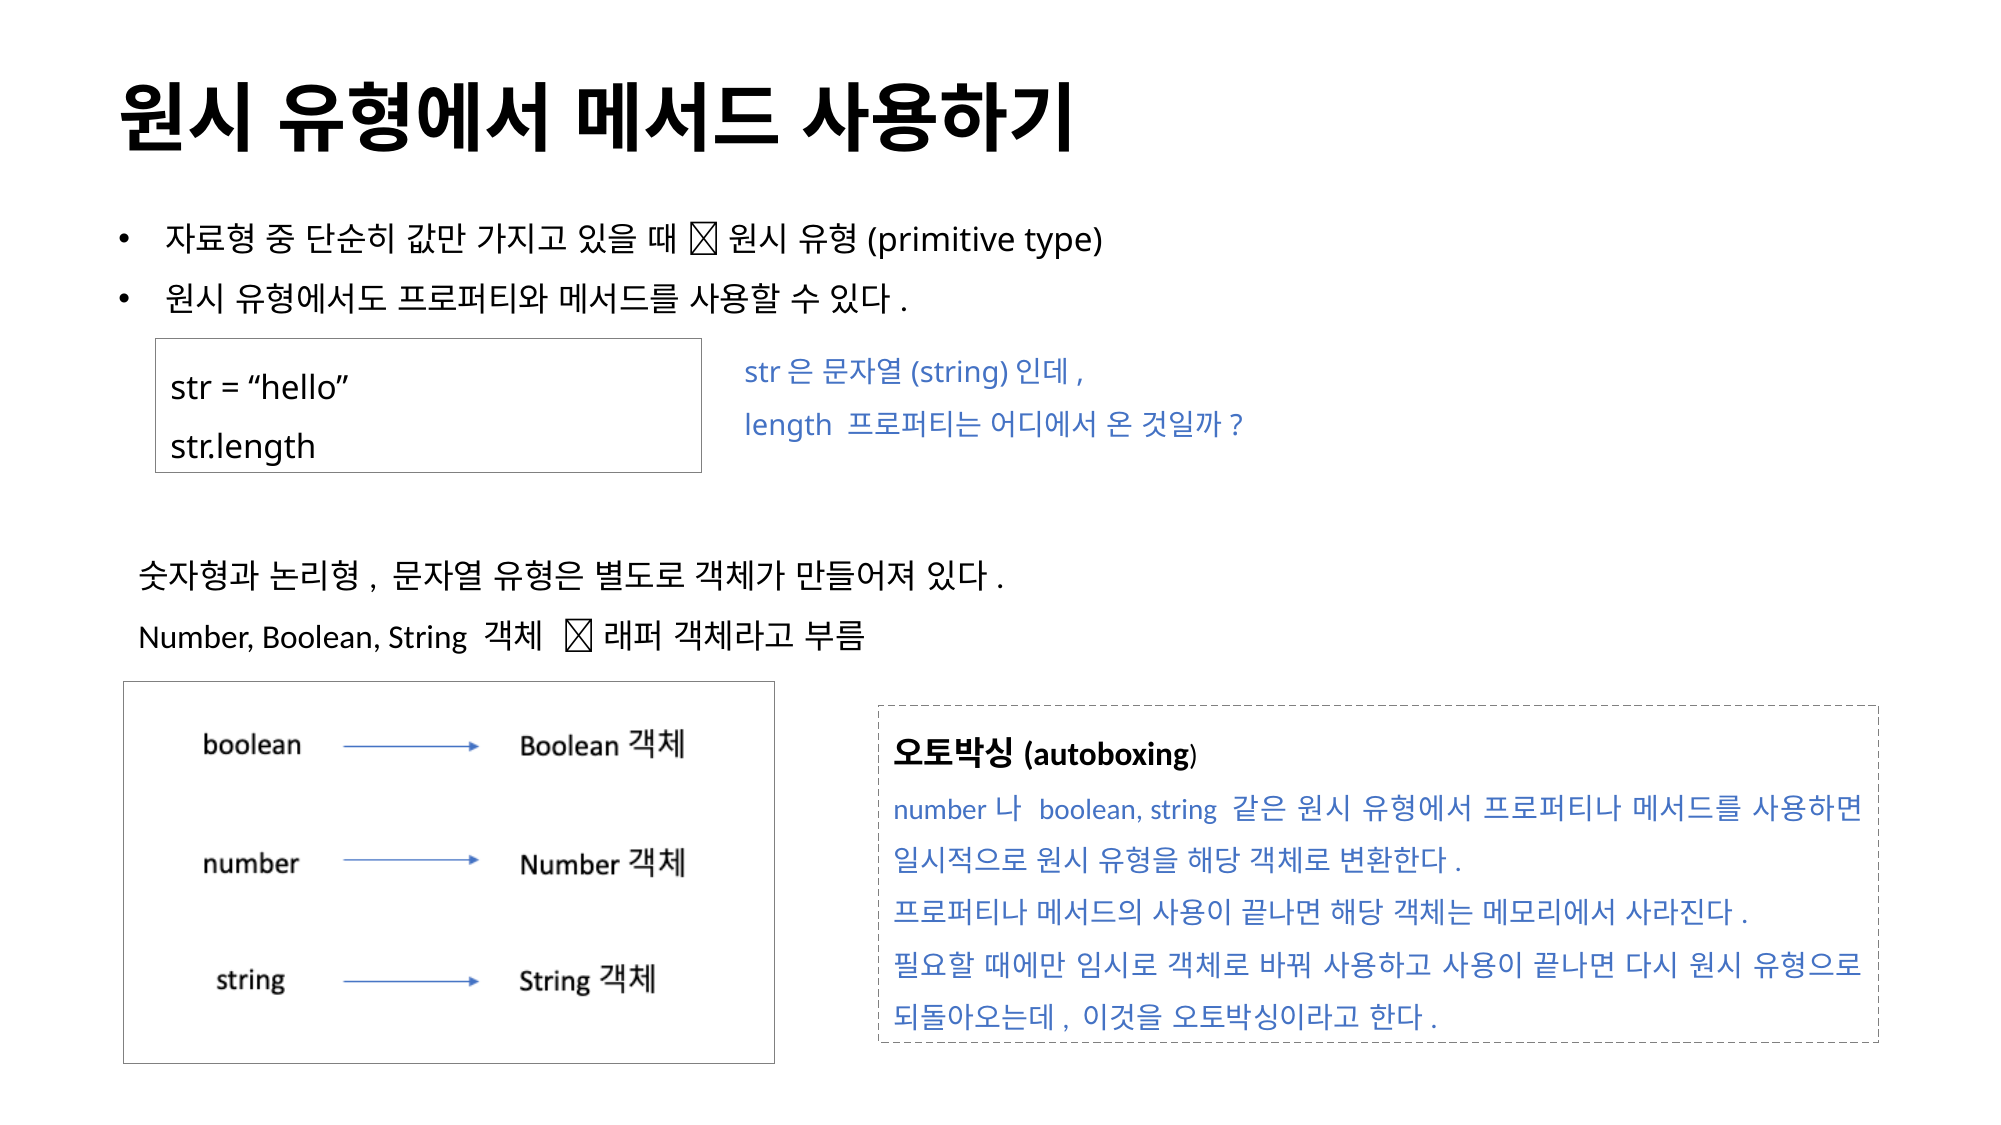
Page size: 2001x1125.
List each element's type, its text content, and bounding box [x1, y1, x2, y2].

picture [123, 681, 775, 1064]
text_box 자료형 중 단순히 값만 가지고 있을 때  원시 유형(primitive type) 원시 유형에서도 프로퍼티와 메서드를 사용할 수 있다. [103, 190, 1705, 326]
text_box 오토박싱(autoboxing) number나 boolean, string 같은 원시 유형에서 프로퍼티나 메서드를 사용하면 일시적으로 원시 유형을 해당 객체로 변환한다. 프로퍼티나 메서드의 사용이 끝나면 해당 객체는 메모리에서 사라진다. 필요할 때에만 임시로 객체로 바꿔 사용하고 사용이 끝나면 다시 원시 유형으로 되돌아오는데, 이것을 오토박싱이라고 한다. [878, 705, 1879, 1043]
text_box str은 문자열(string)인데, length 프로퍼티는 어디에서 온 것일까? [729, 328, 1556, 449]
text_box 숫자형과 논리형, 문자열 유형은 별도로 객체가 만들어져 있다. Number, Boolean, String 객체  래퍼 객체라고 부름 [123, 528, 1066, 663]
text_box str = “hello” str.length [155, 338, 702, 473]
title 원시 유형에서 메서드 사용하기 [103, 52, 1566, 190]
